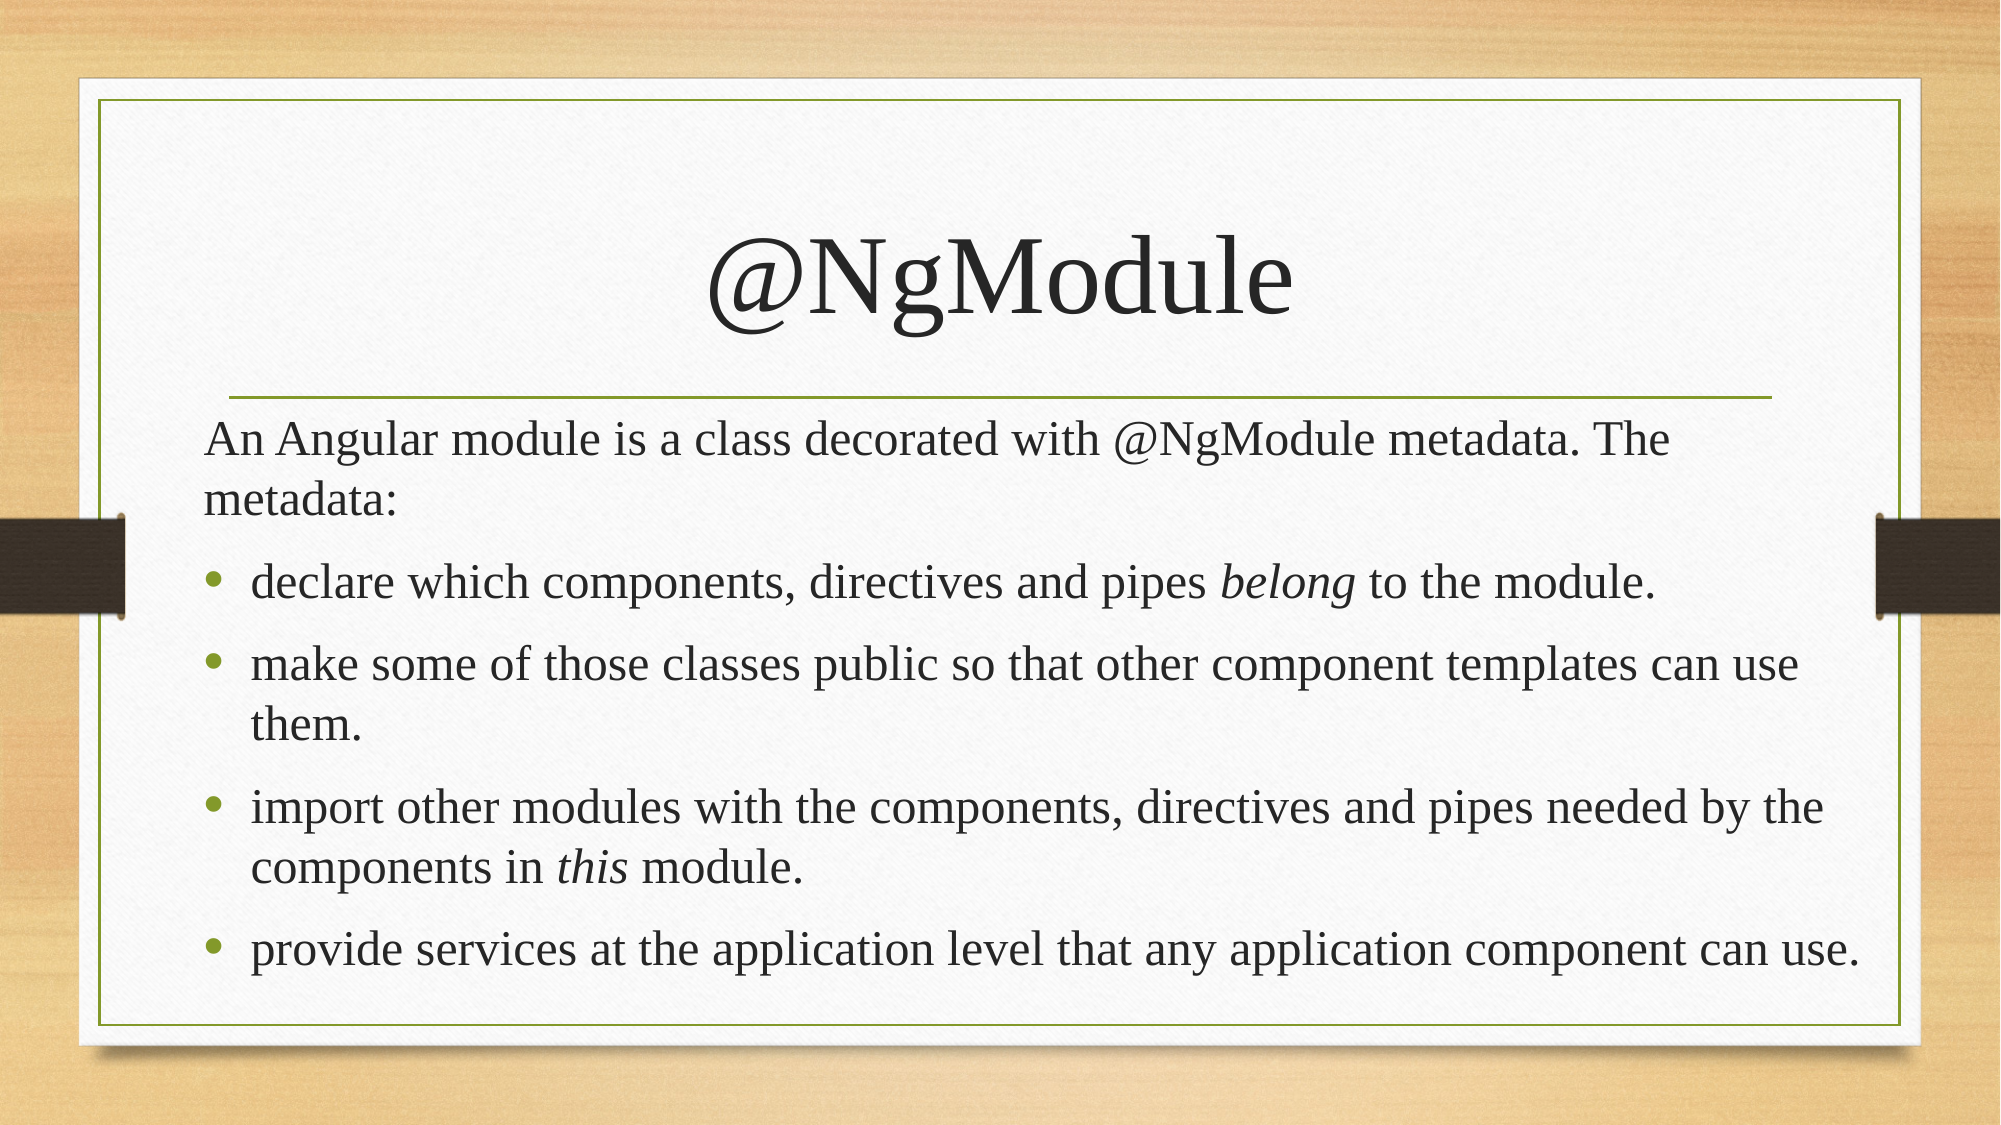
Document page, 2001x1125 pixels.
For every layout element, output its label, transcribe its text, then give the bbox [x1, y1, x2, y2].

title @NgModule [212, 161, 1788, 375]
list An Angular module is a class decorated with @NgModule metadata. The metadata: declare which components, directives and pipes belong to the module. make some of those classes public so that other component templates can use them. import other modules with the components, directives and pipes needed by the components in this module. provide services at the application level that any application component can use. [188, 398, 1883, 1076]
picture [0, 0, 2001, 1125]
